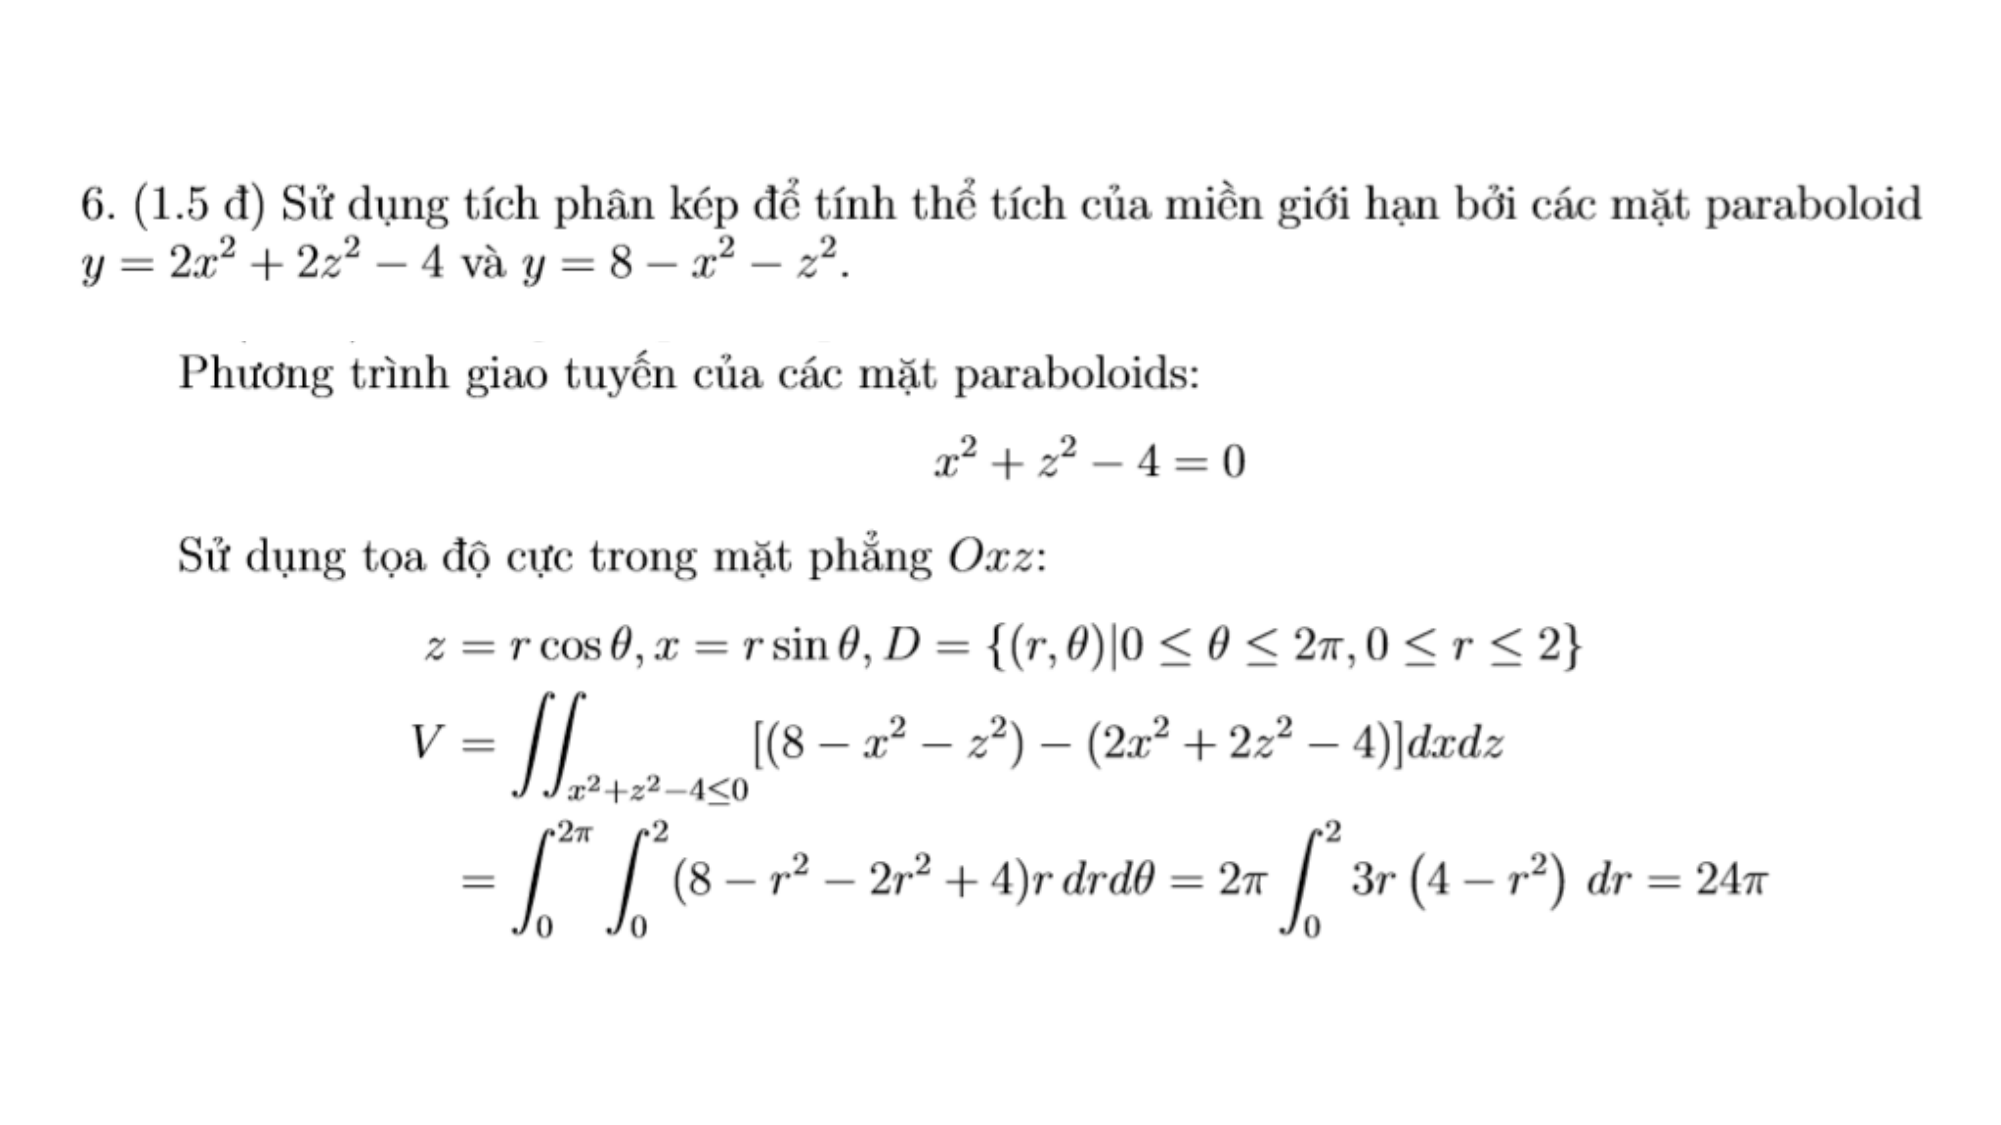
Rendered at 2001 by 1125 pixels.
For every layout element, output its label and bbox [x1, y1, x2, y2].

picture [170, 341, 1783, 954]
picture [67, 152, 1933, 303]
